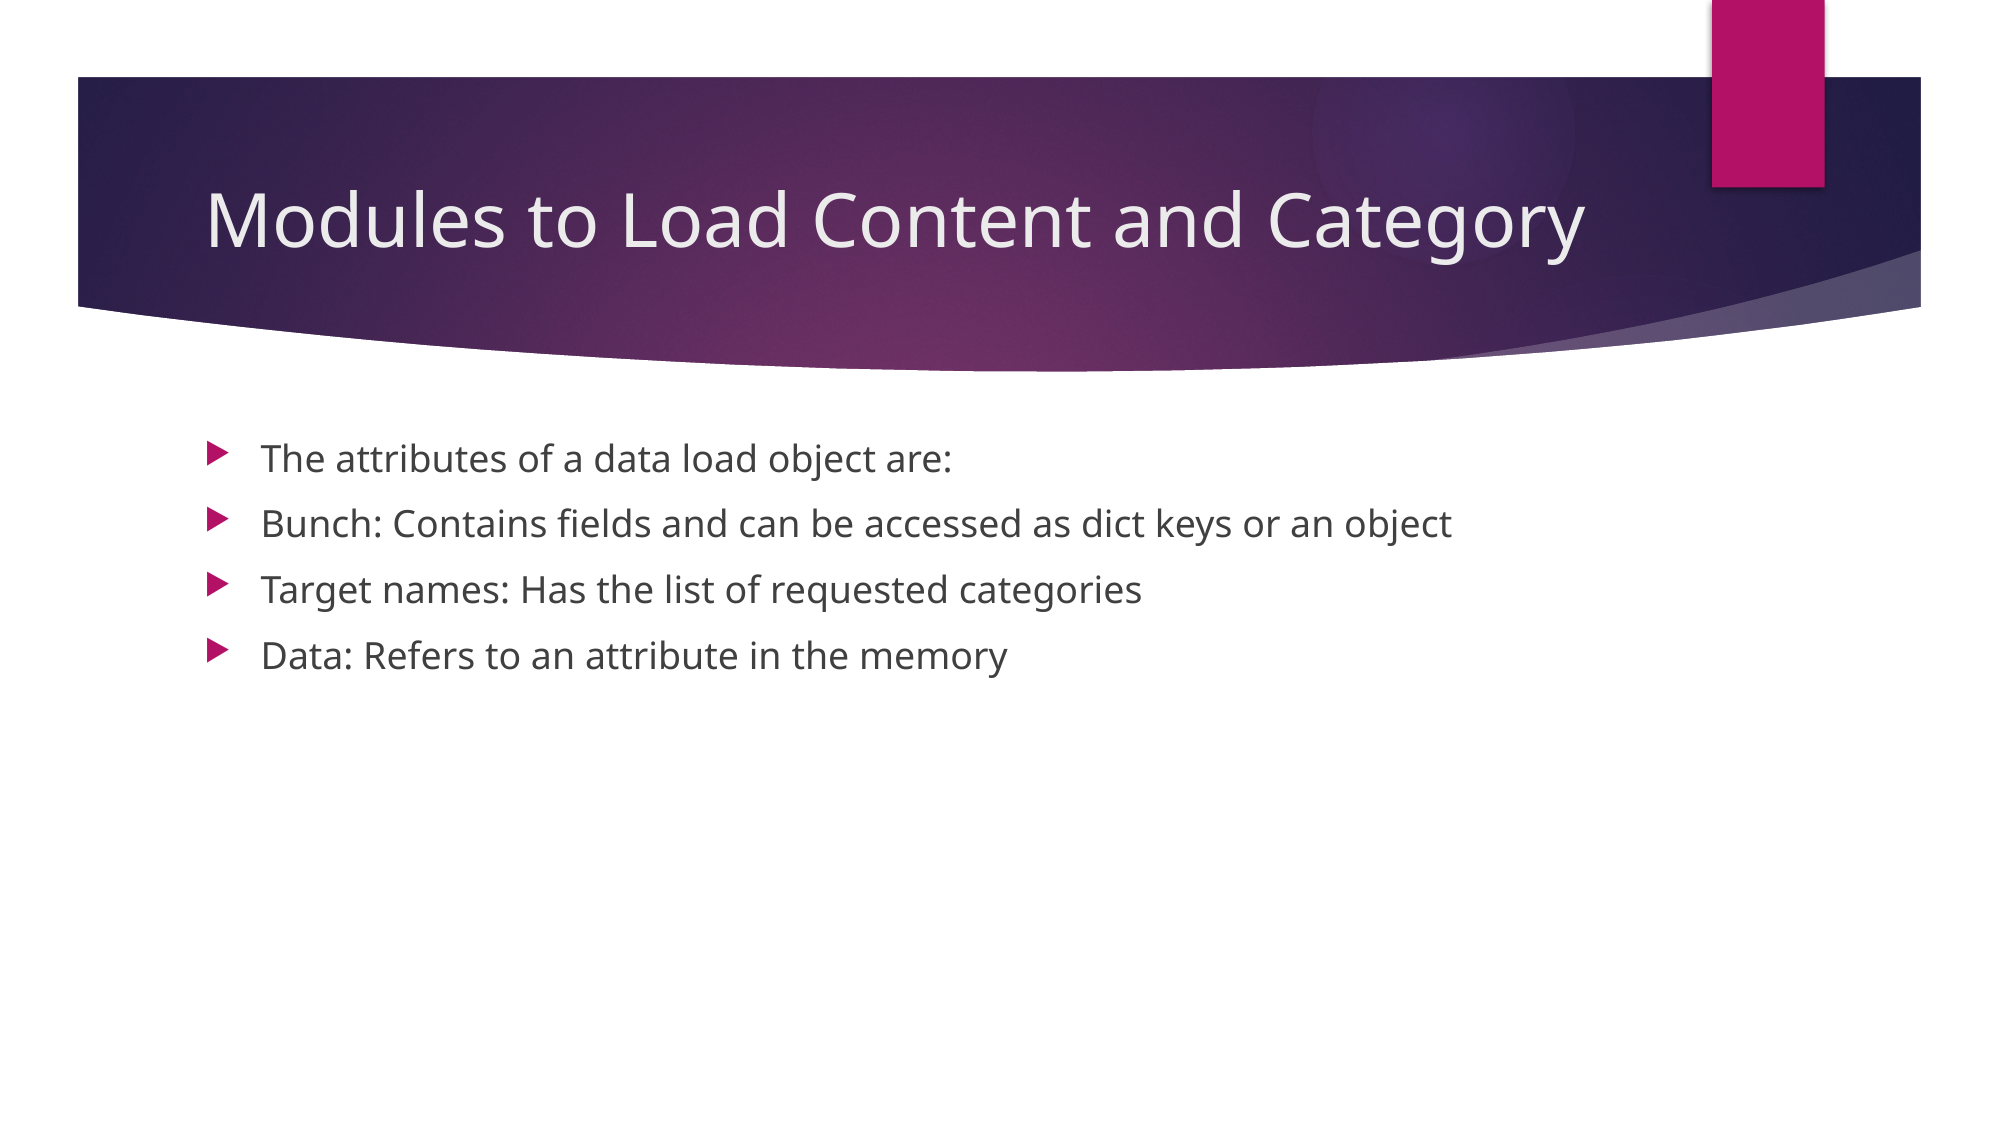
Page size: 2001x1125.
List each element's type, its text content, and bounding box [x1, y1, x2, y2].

list The attributes of a data load object are: Bunch: Contains fields and can be accessed as dict keys or an object Target names: Has the list of requested categories Data: Refers to an attribute in the memory [189, 427, 1638, 988]
title Modules to Load Content and Category [189, 159, 1627, 276]
